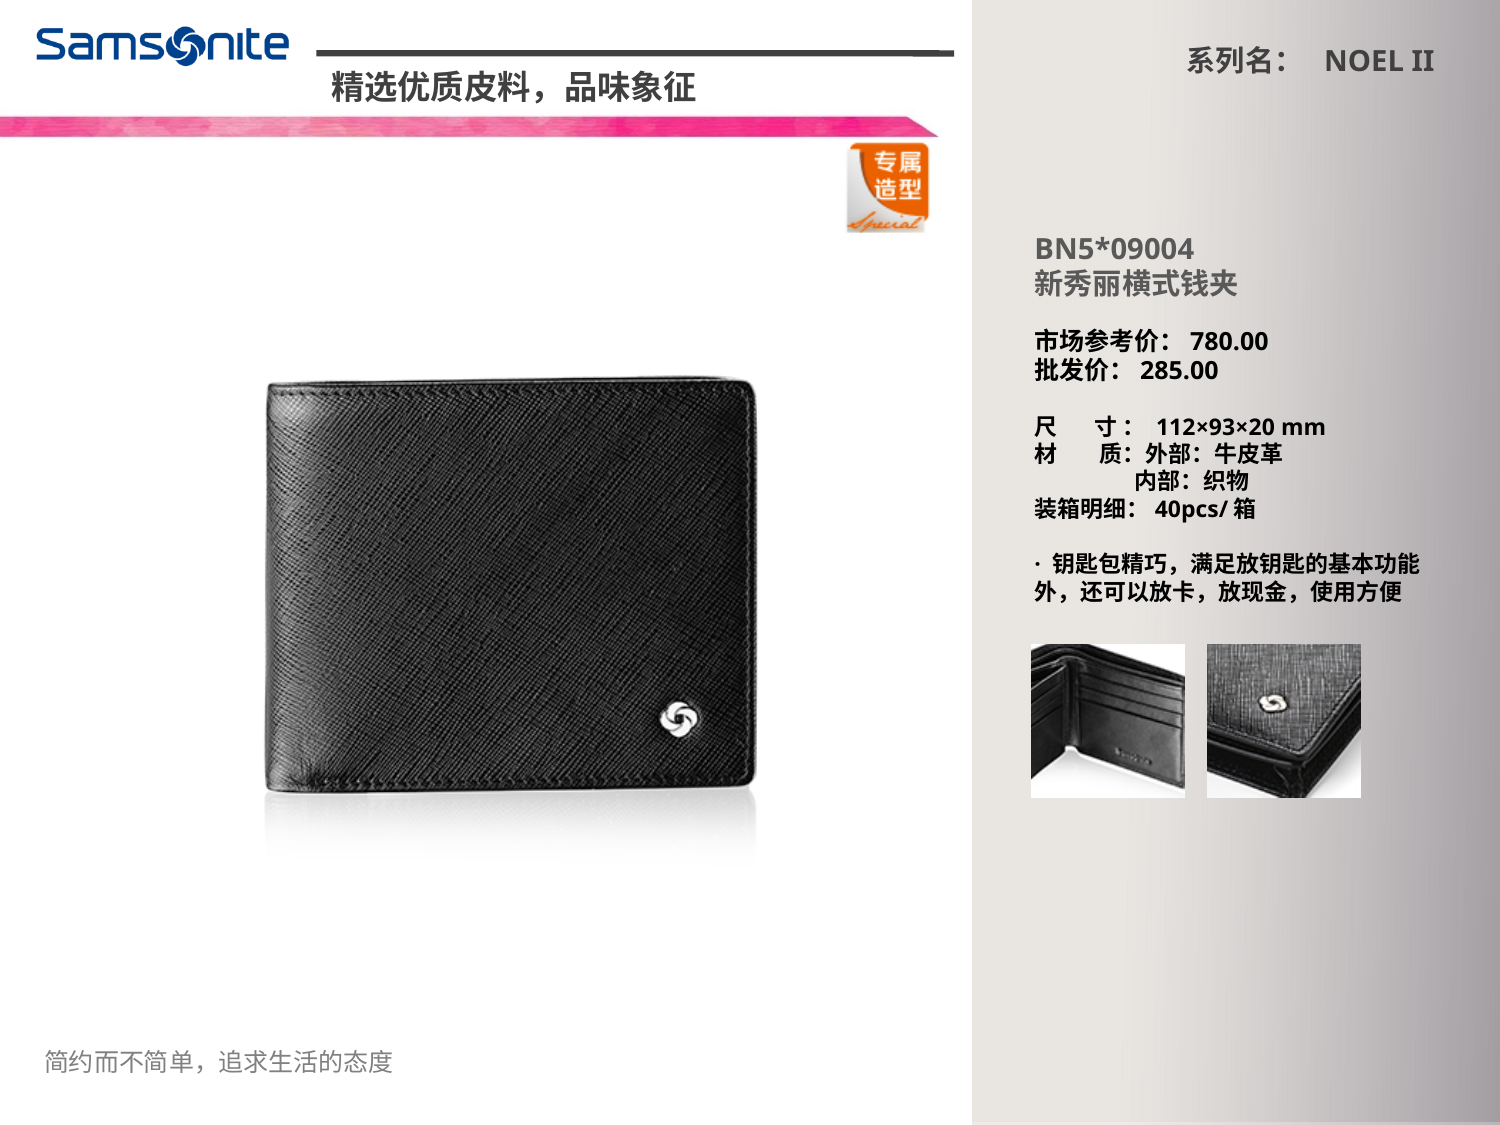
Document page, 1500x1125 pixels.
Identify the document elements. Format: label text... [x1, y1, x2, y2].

picture [0, 0, 1500, 1125]
text_box 简约而不简单，追求生活的态度 [29, 1039, 481, 1125]
text_box 精选优质皮料，品味象征 [301, 91, 774, 114]
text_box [23, 10, 955, 83]
